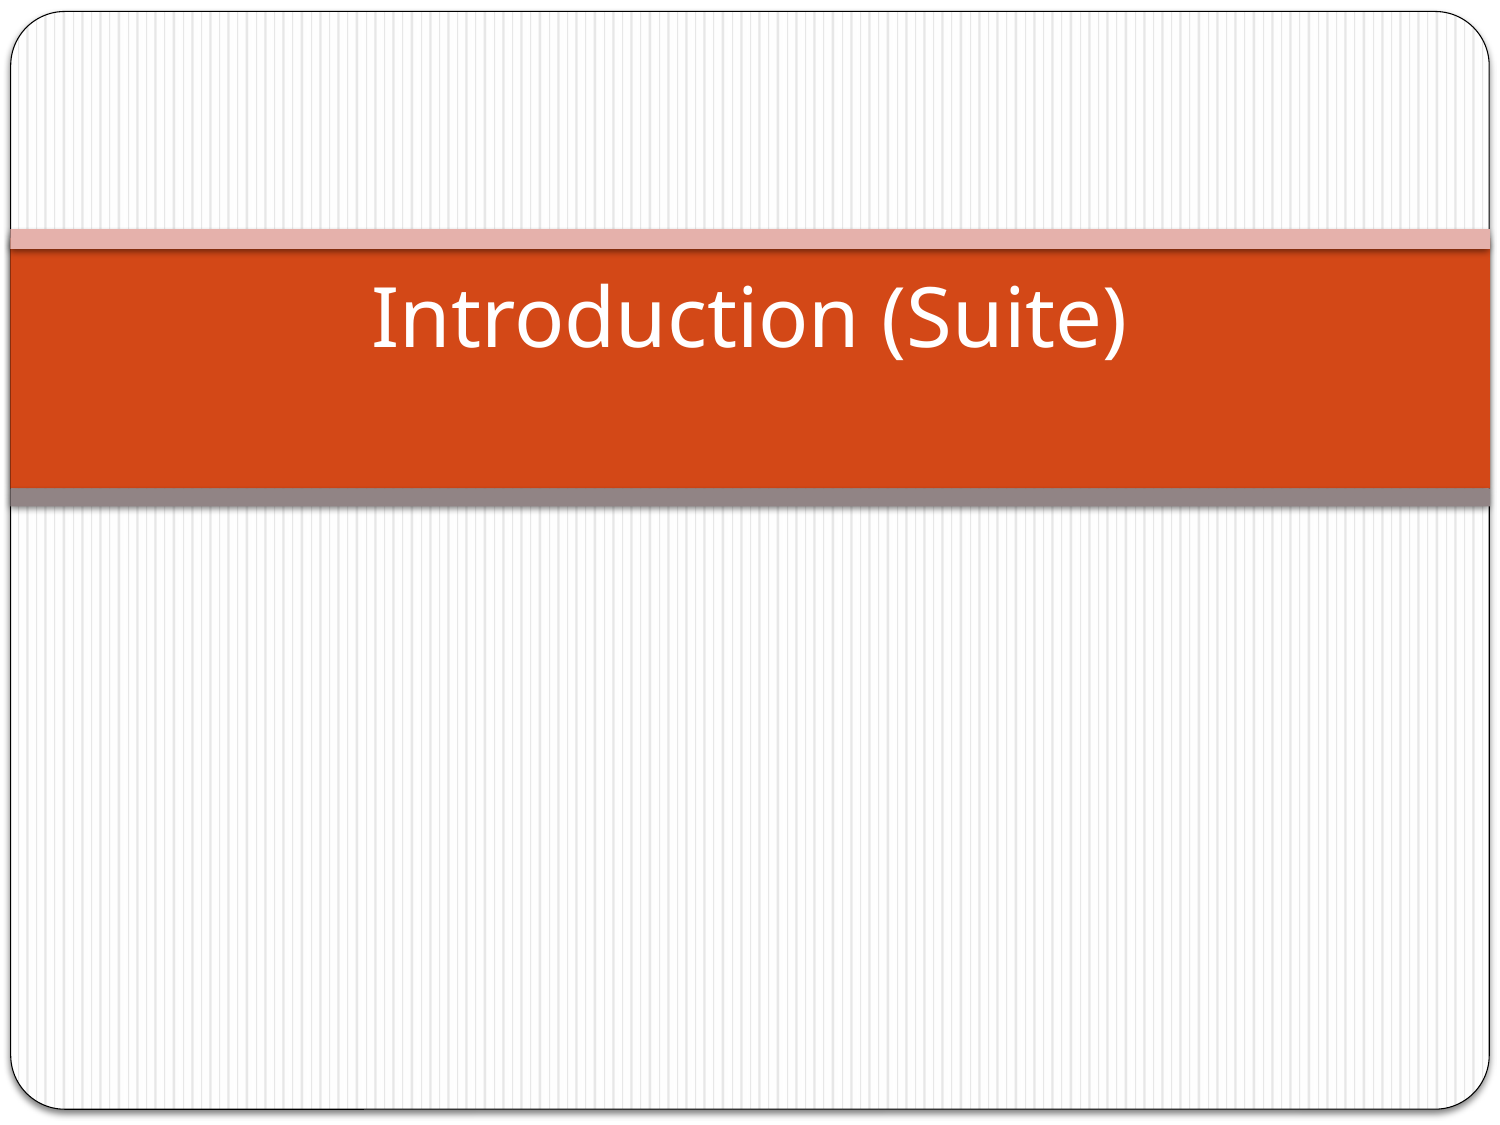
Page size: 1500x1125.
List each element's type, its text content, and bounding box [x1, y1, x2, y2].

title Introduction (Suite) [75, 247, 1425, 489]
